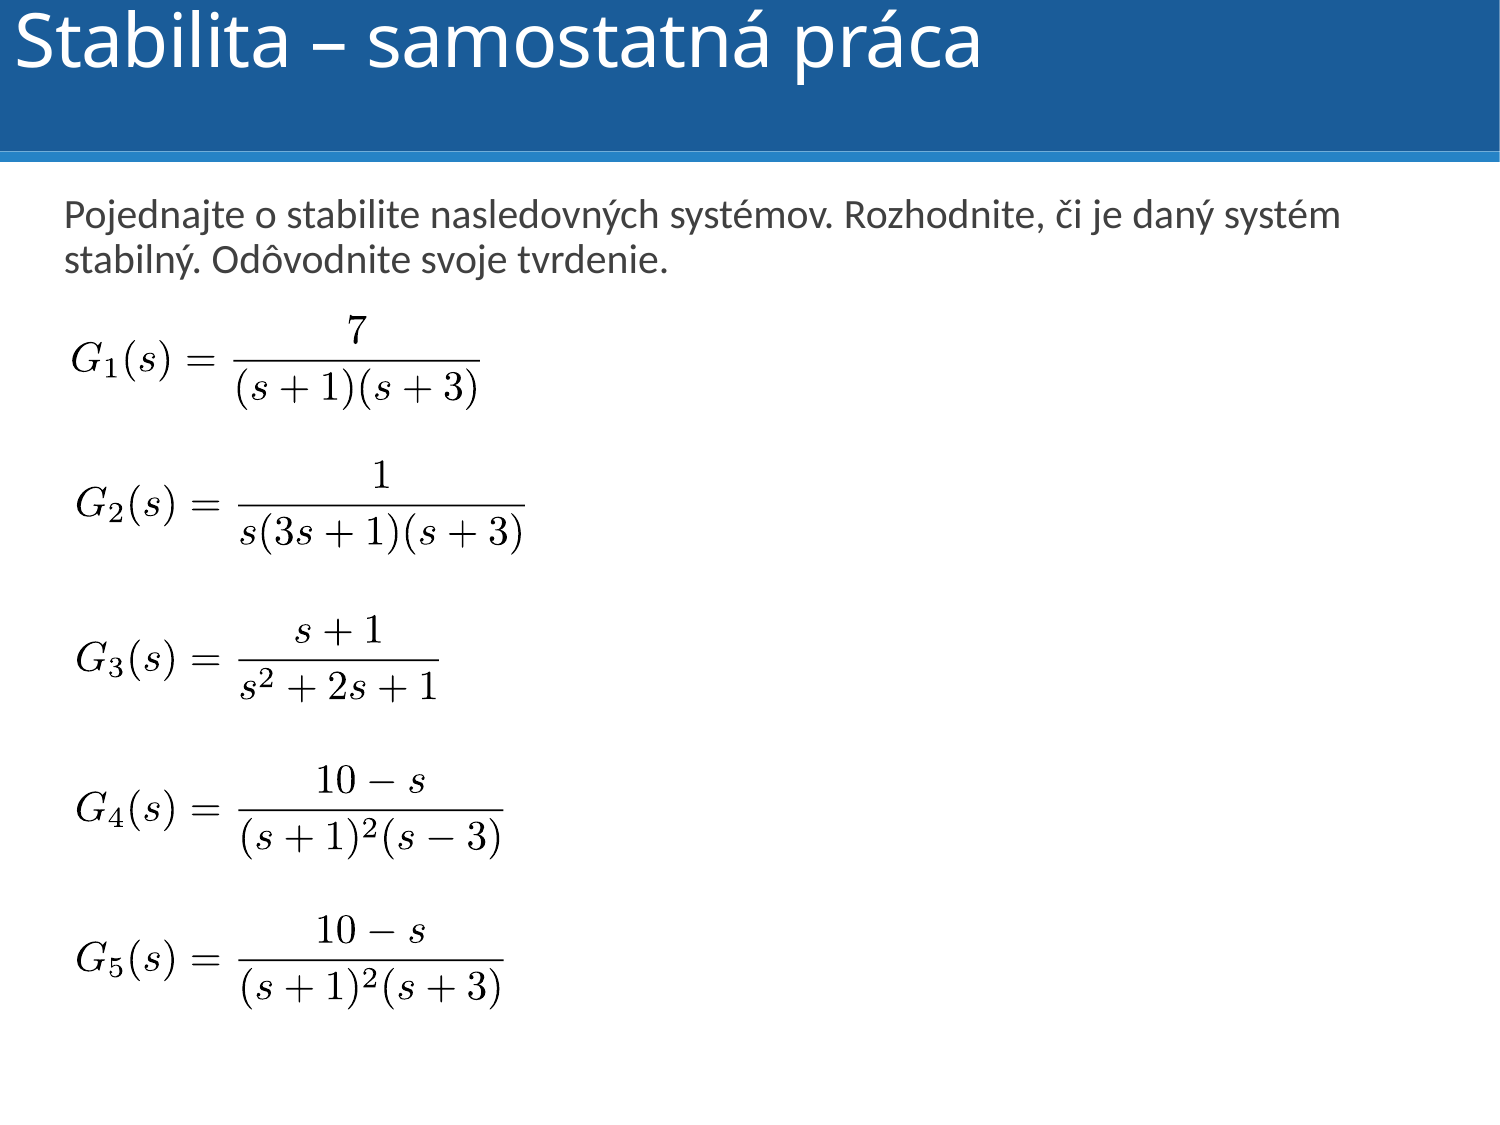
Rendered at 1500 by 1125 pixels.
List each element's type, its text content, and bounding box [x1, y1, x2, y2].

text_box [74, 614, 440, 703]
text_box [74, 764, 504, 860]
text_box Stabilita – samostatná práca [0, 0, 1500, 175]
text_box Pojednajte o stabilite nasledovných systémov. Rozhodnite, či je daný systém stabilný. Odôvodnite svoje tvrdenie. [63, 192, 1425, 469]
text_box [74, 459, 526, 556]
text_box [69, 314, 481, 411]
text_box [64, 175, 1436, 1023]
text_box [74, 914, 504, 1010]
